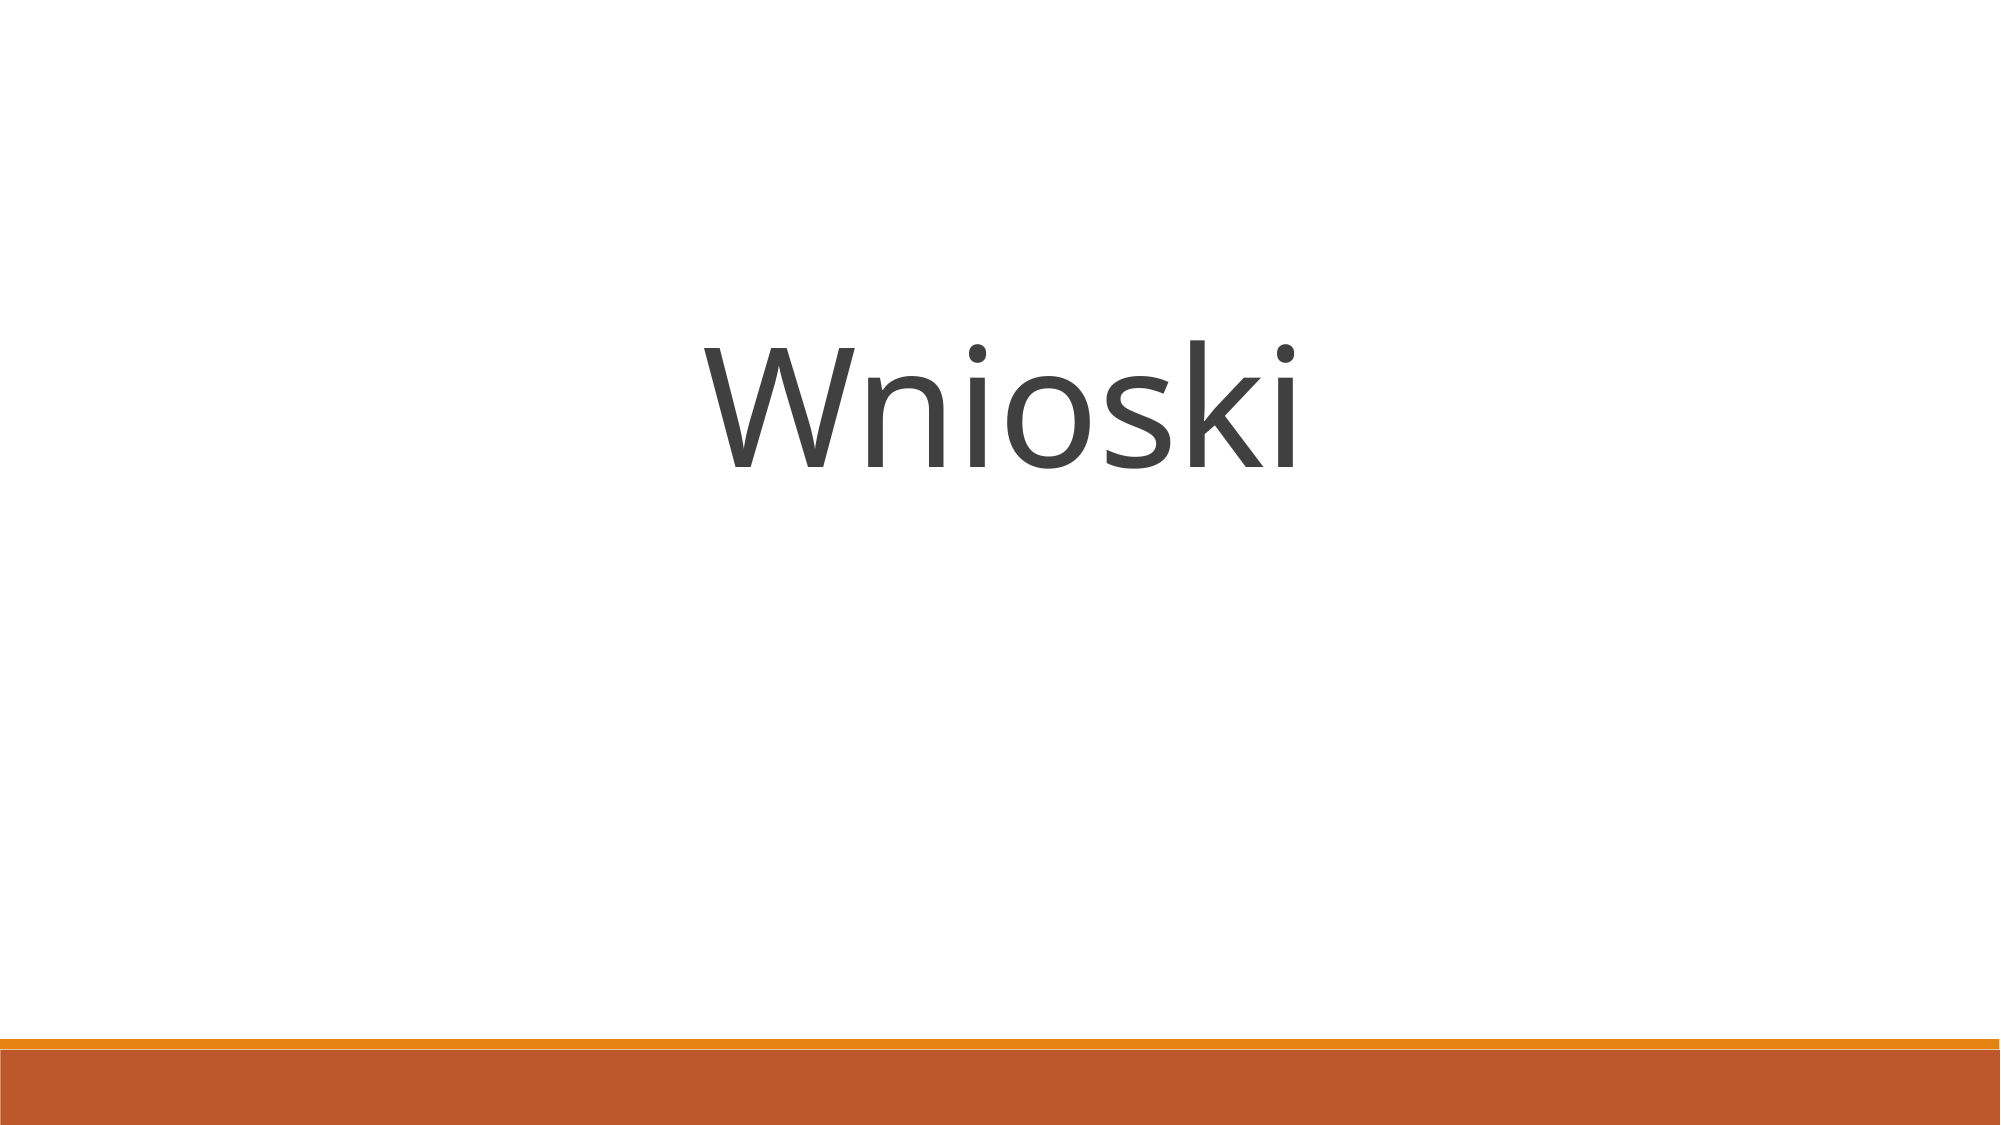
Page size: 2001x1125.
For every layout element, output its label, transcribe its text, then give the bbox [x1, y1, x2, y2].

text_box Wnioski [179, 124, 1830, 710]
